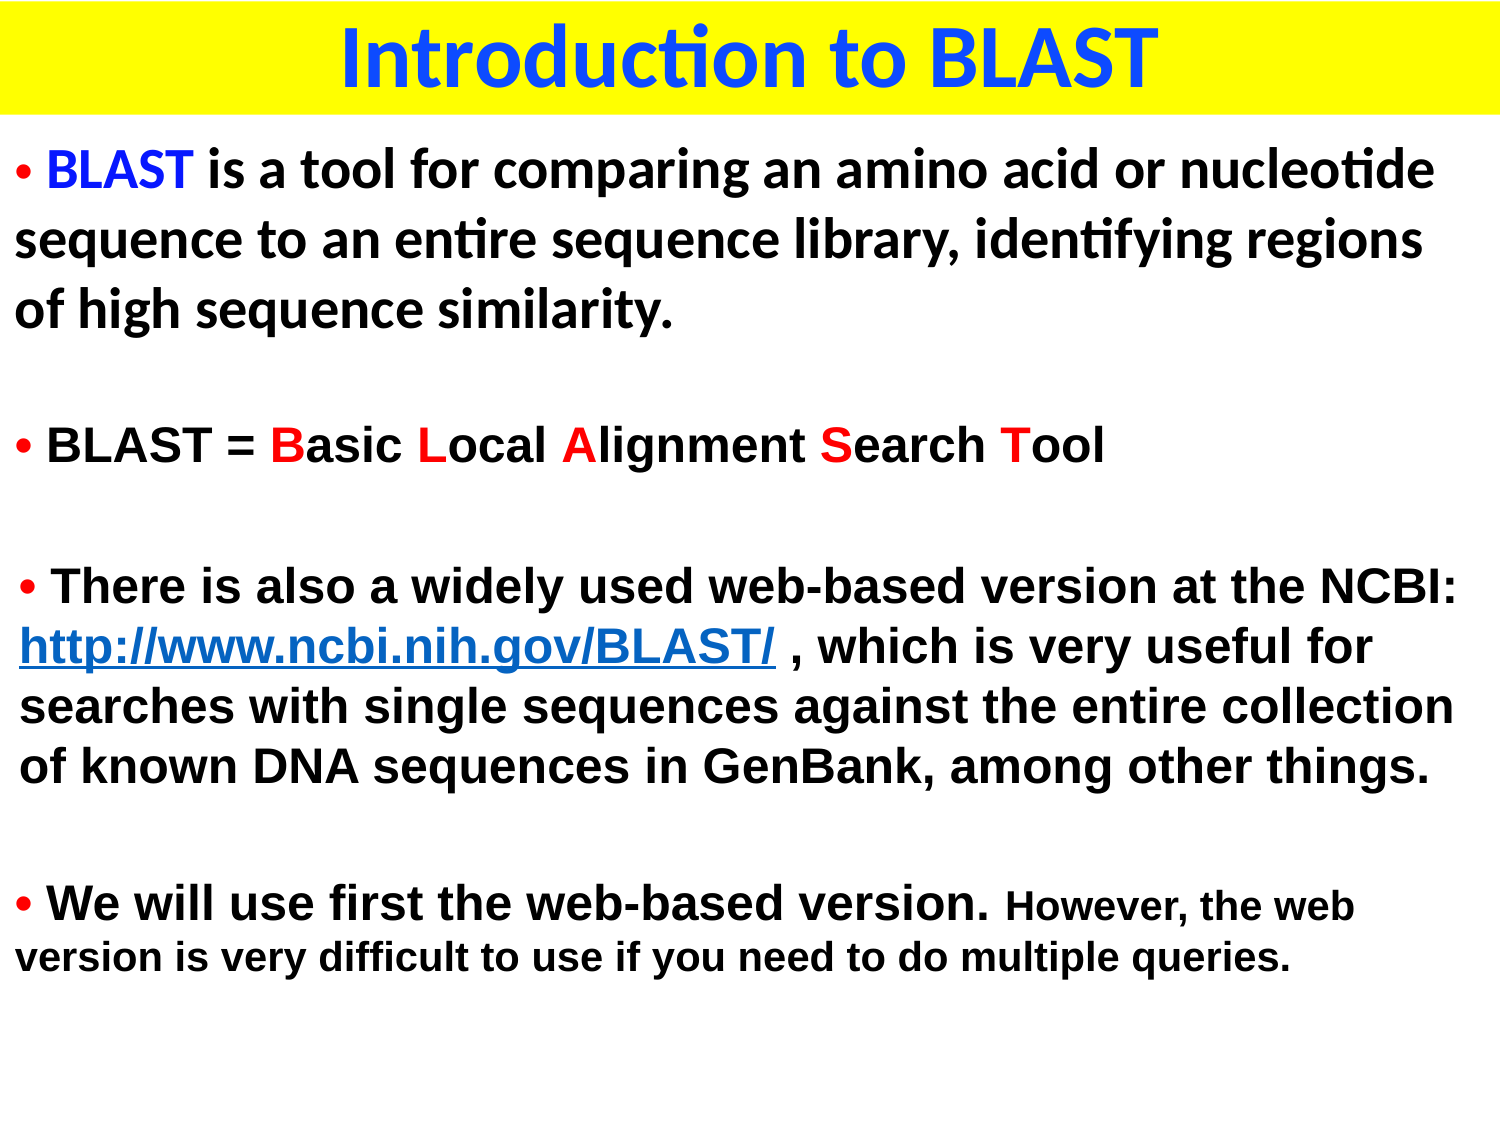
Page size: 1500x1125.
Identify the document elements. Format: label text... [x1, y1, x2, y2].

title Introduction to BLAST [0, 1, 1500, 115]
text_box • There is also a widely used web-based version at the NCBI: http://www.ncbi.nih.gov/BLAST/ , which is very useful for searches with single sequences against the entire collection of known DNA sequences in GenBank, among other things. [4, 545, 1500, 801]
text_box • We will use first the web-based version. However, the web version is very difficult to use if you need to do multiple queries. [0, 862, 1500, 988]
text_box • BLAST is a tool for comparing an amino acid or nucleotide sequence to an entire sequence library, identifying regions of high sequence similarity. [0, 122, 1500, 348]
text_box • BLAST = Basic Local Alignment Search Tool [0, 404, 1500, 480]
